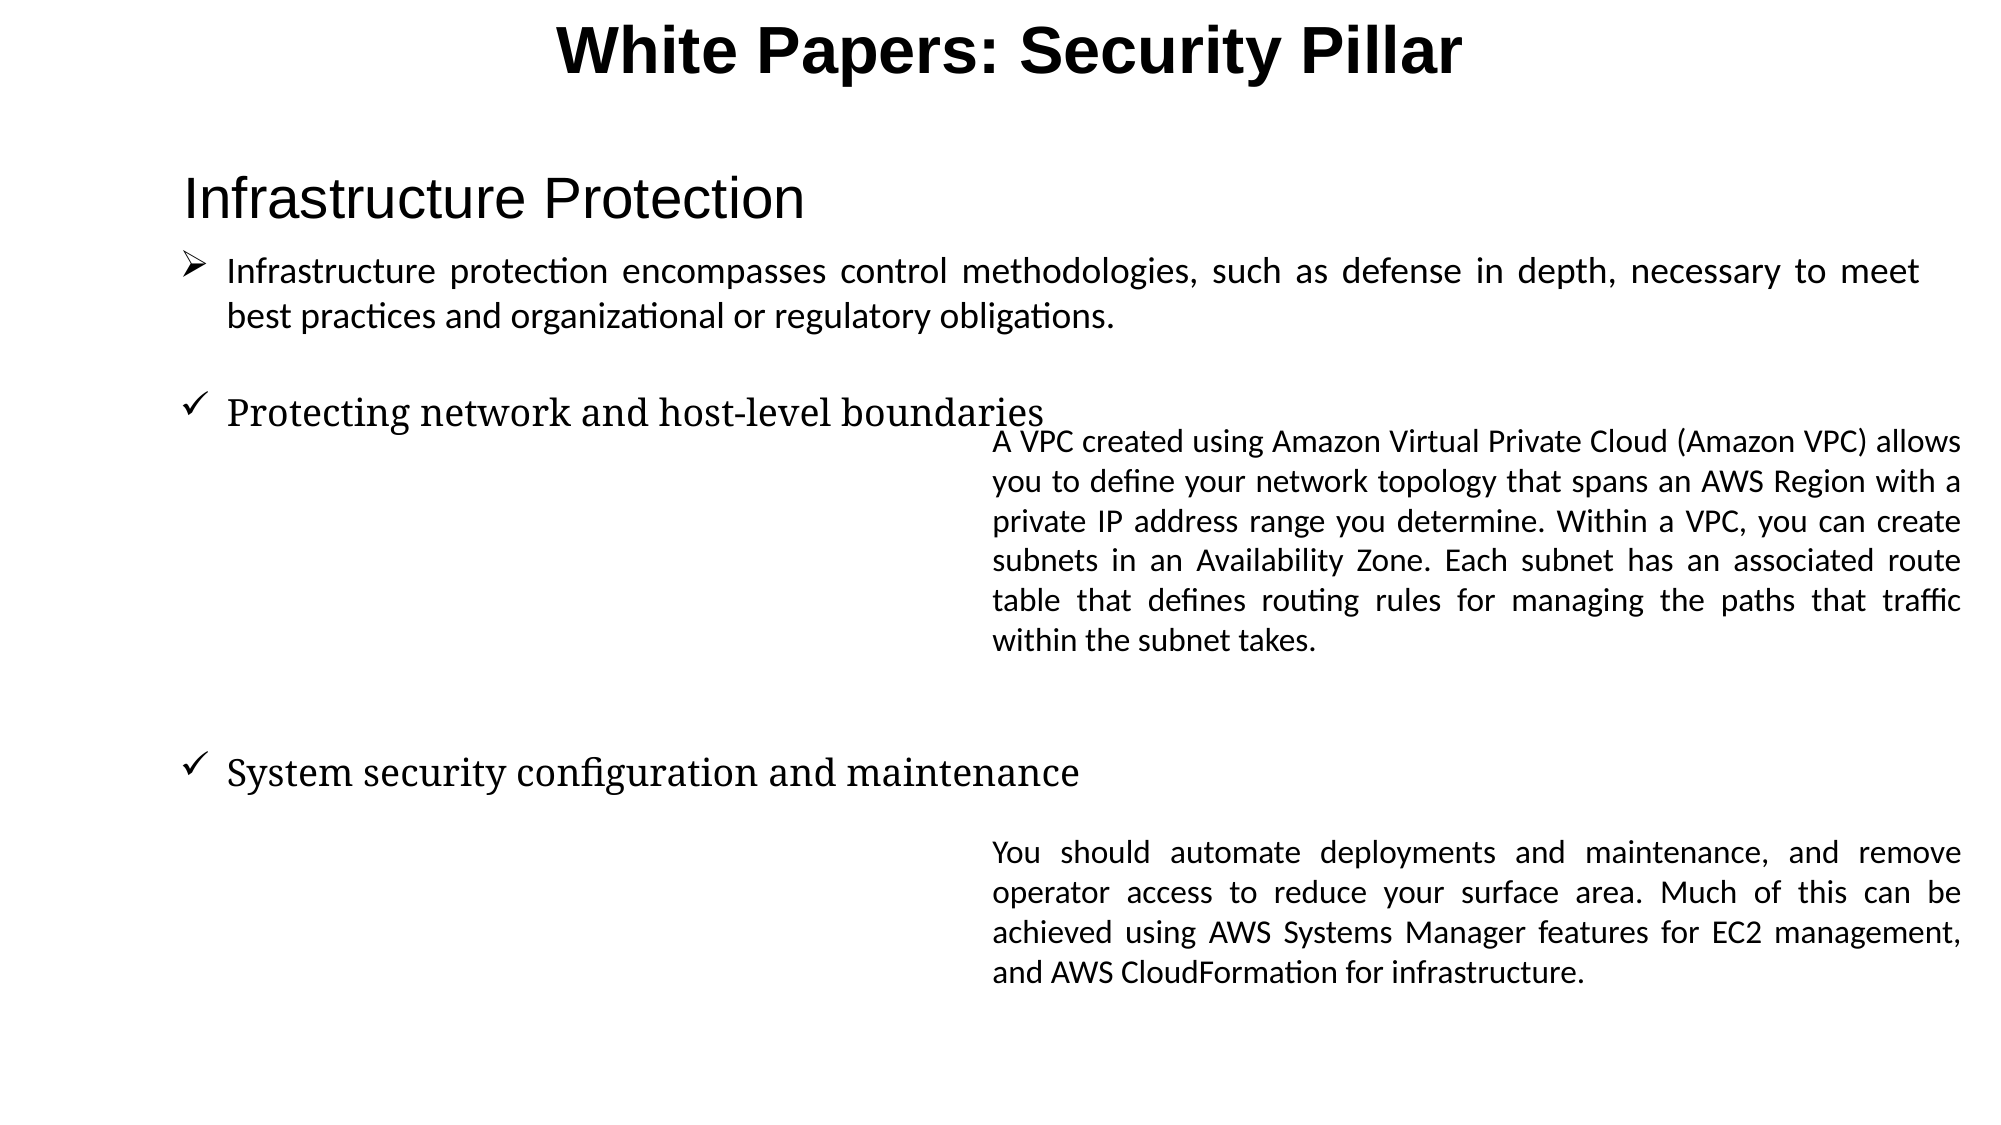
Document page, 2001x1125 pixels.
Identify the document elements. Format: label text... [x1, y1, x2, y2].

text_box Protecting network and host-level boundaries System security configuration and maintenance [165, 381, 1166, 802]
text_box Infrastructure protection encompasses control methodologies, such as defense in depth, necessary to meet best practices and organizational or regulatory obligations. [165, 238, 1938, 344]
text_box A VPC created using Amazon Virtual Private Cloud (Amazon VPC) allows you to define your network topology that spans an AWS Region with a private IP address range you determine. Within a VPC, you can create subnets in an Availability Zone. Each subnet has an associated route table that defines routing rules for managing the paths that traffic within the subnet takes. [977, 411, 1978, 666]
text_box You should automate deployments and maintenance, and remove operator access to reduce your surface area. Much of this can be achieved using AWS Systems Manager features for EC2 management, and AWS CloudFormation for infrastructure. [977, 823, 1978, 998]
text_box Infrastructure Protection [168, 152, 838, 238]
text_box White Papers: Security Pillar [542, 0, 1503, 95]
